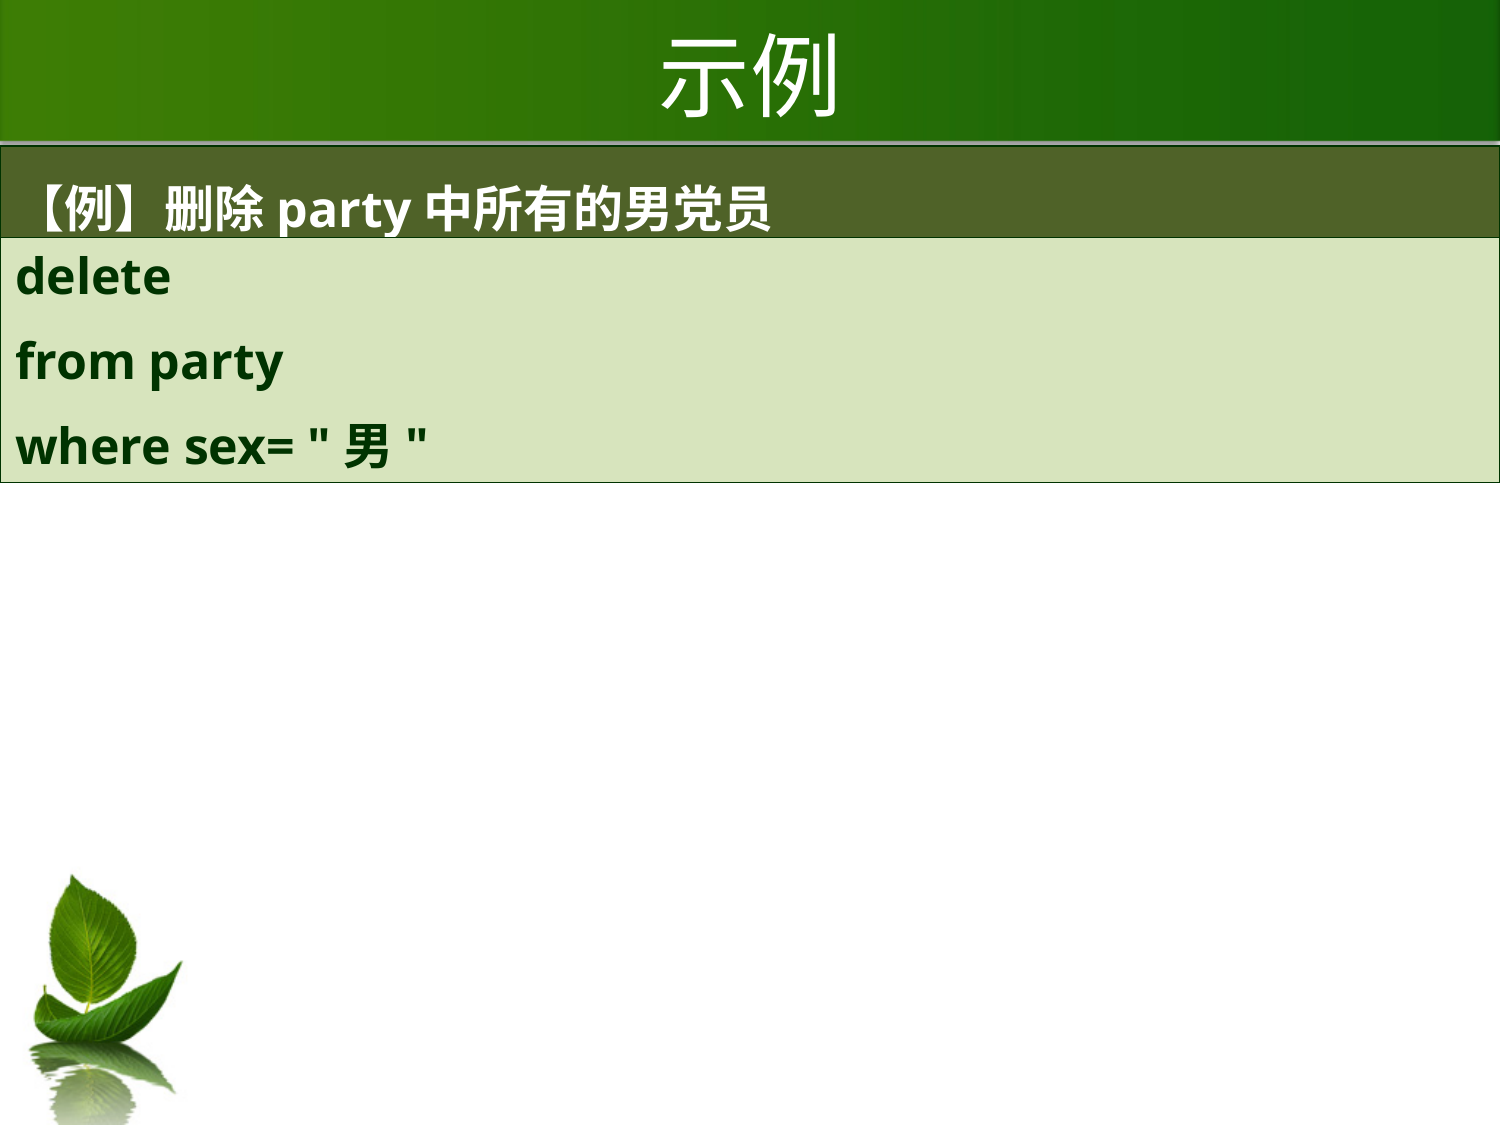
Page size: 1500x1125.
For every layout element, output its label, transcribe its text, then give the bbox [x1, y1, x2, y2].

title 示例 [5, 9, 1495, 138]
text_box delete from party where sex= "男" [0, 237, 1500, 483]
text_box 【例】删除party中所有的男党员 [0, 145, 1500, 237]
picture [0, 483, 1500, 1125]
picture [0, 0, 1500, 145]
